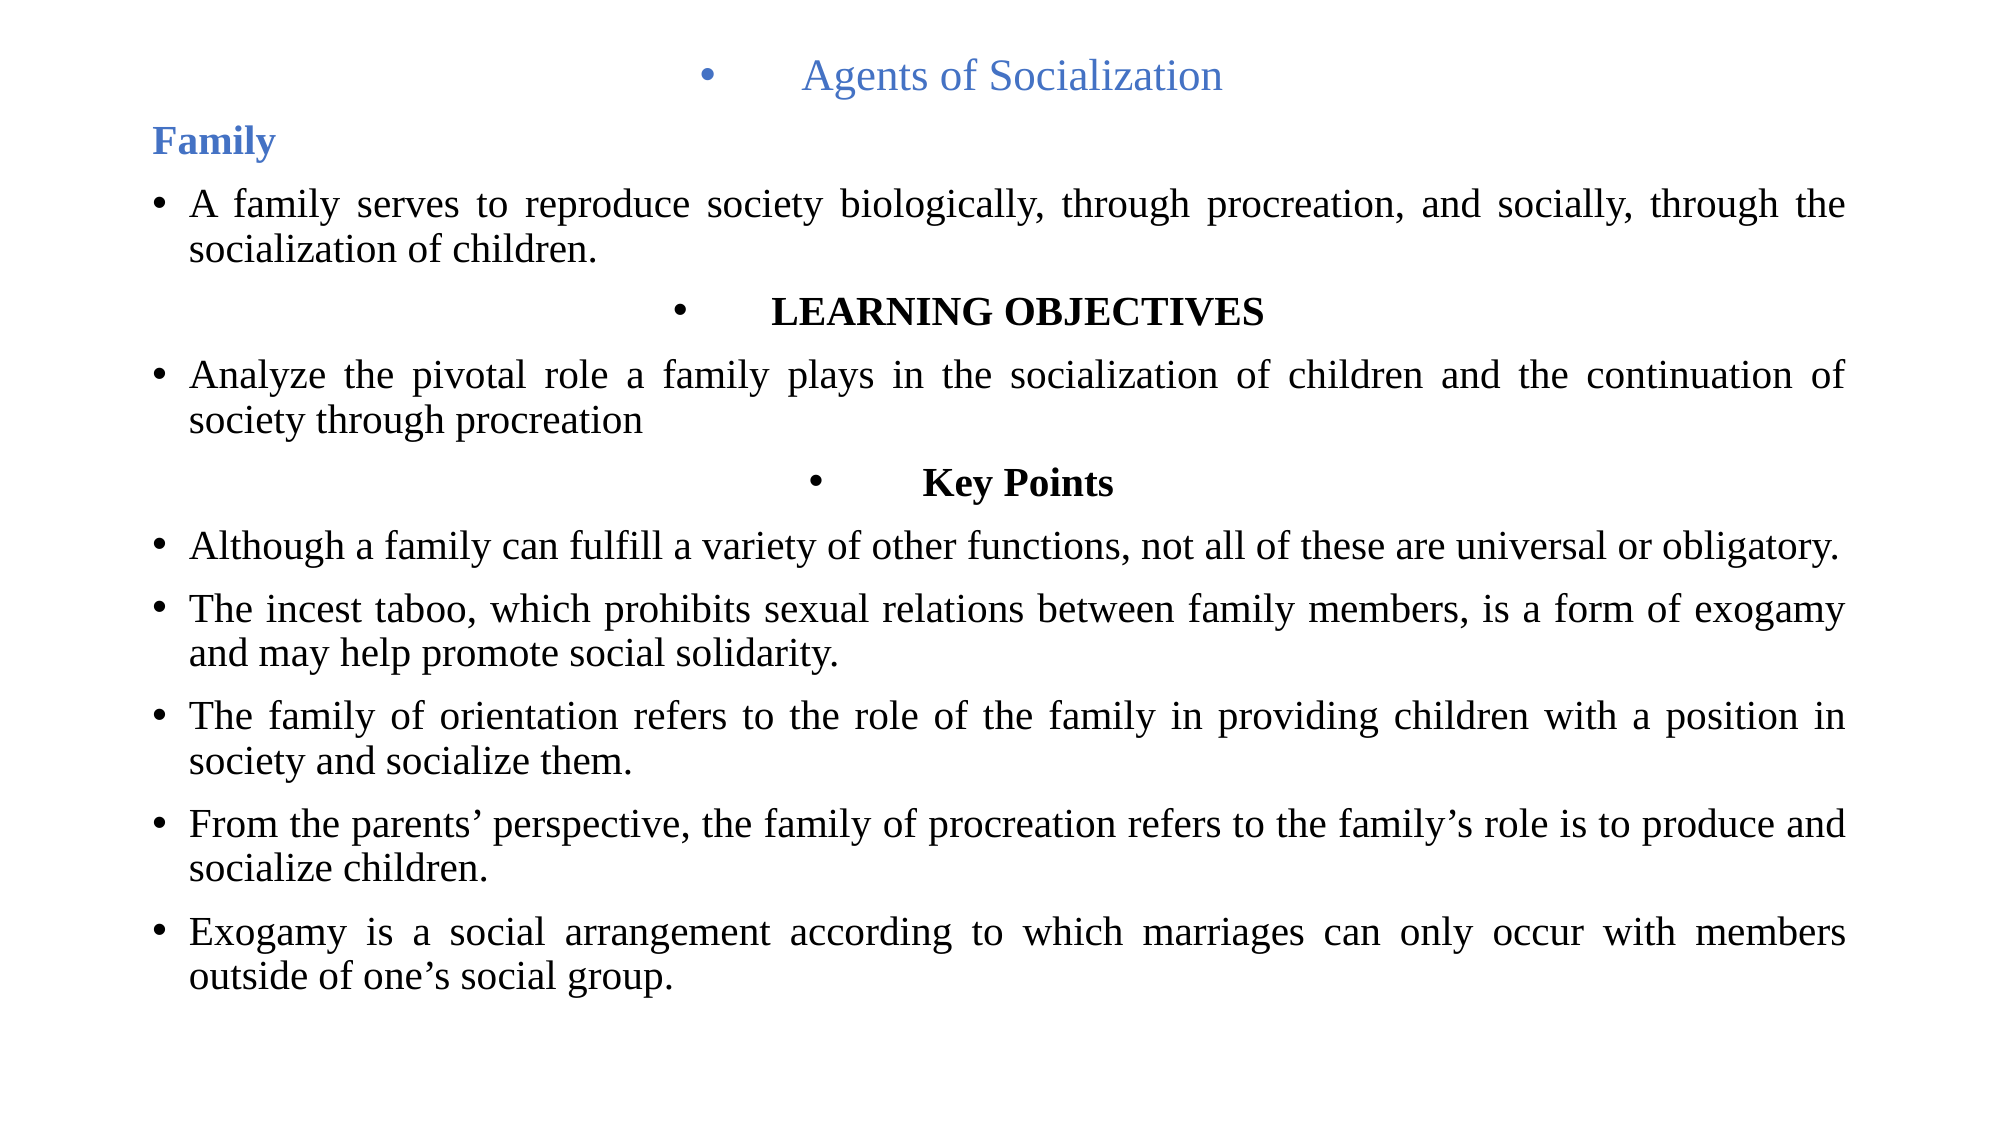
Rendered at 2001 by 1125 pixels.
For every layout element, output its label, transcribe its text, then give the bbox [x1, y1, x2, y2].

list Agents of Socialization Family A family serves to reproduce society biologically, through procreation, and socially, through the socialization of children. LEARNING OBJECTIVES Analyze the pivotal role a family plays in the socialization of children and the continuation of society through procreation Key Points Although a family can fulfill a variety of other functions, not all of these are universal or obligatory. The incest taboo, which prohibits sexual relations between family members, is a form of exogamy and may help promote social solidarity. The family of orientation refers to the role of the family in providing children with a position in society and socialize them. From the parents’ perspective, the family of procreation refers to the family’s role is to produce and socialize children. Exogamy is a social arrangement according to which marriages can only occur with members outside of one’s social group. [137, 44, 1863, 1059]
